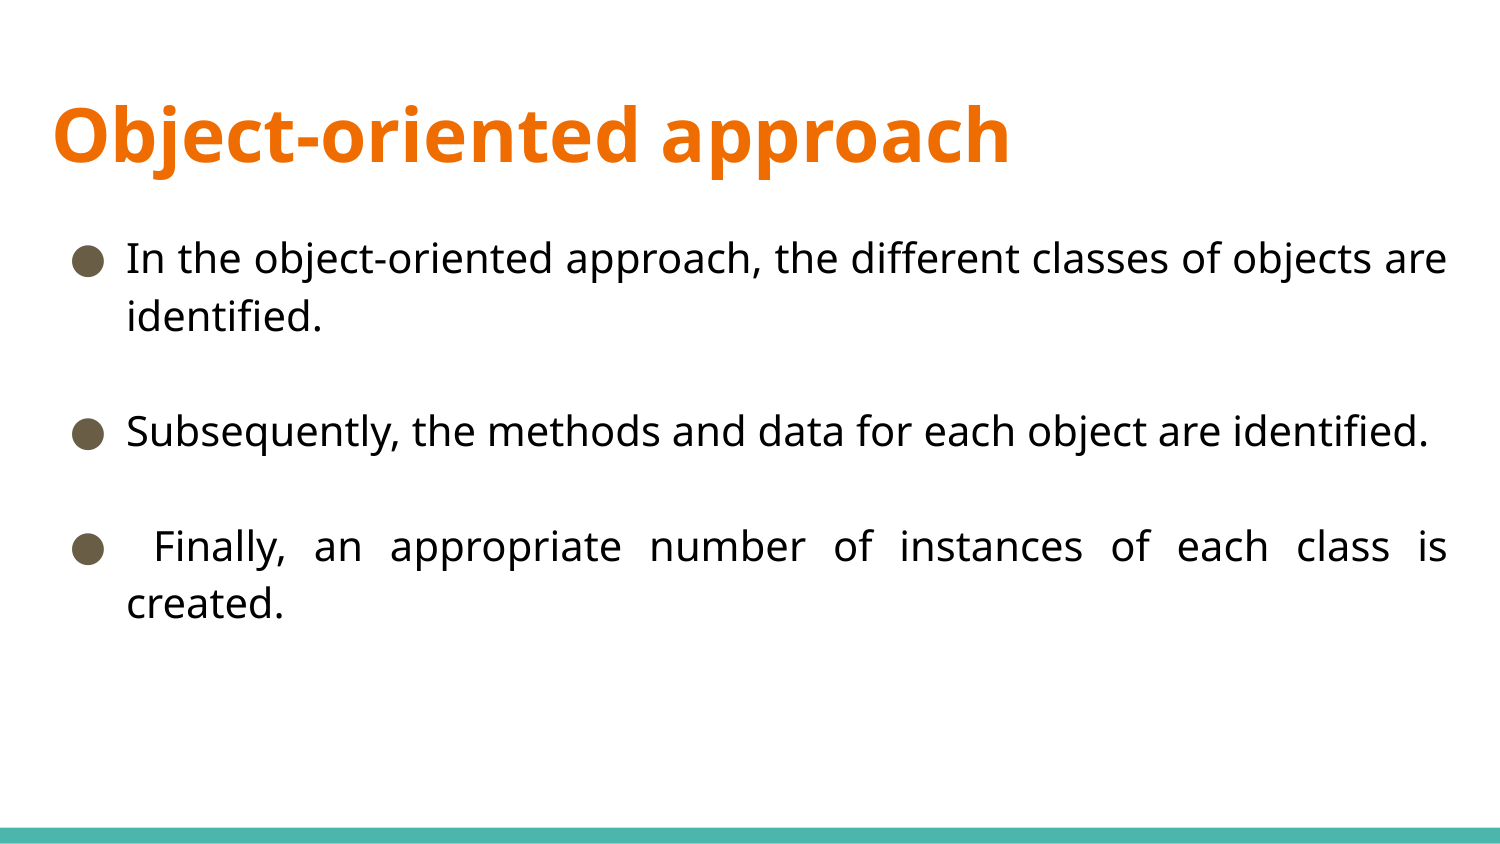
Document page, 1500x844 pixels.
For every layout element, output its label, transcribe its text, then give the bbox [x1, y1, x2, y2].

list In the object-oriented approach, the different classes of objects are identified. Subsequently, the methods and data for each object are identified. Finally, an appropriate number of instances of each class is created. [51, 209, 1449, 751]
title Object-oriented approach [51, 72, 1449, 189]
